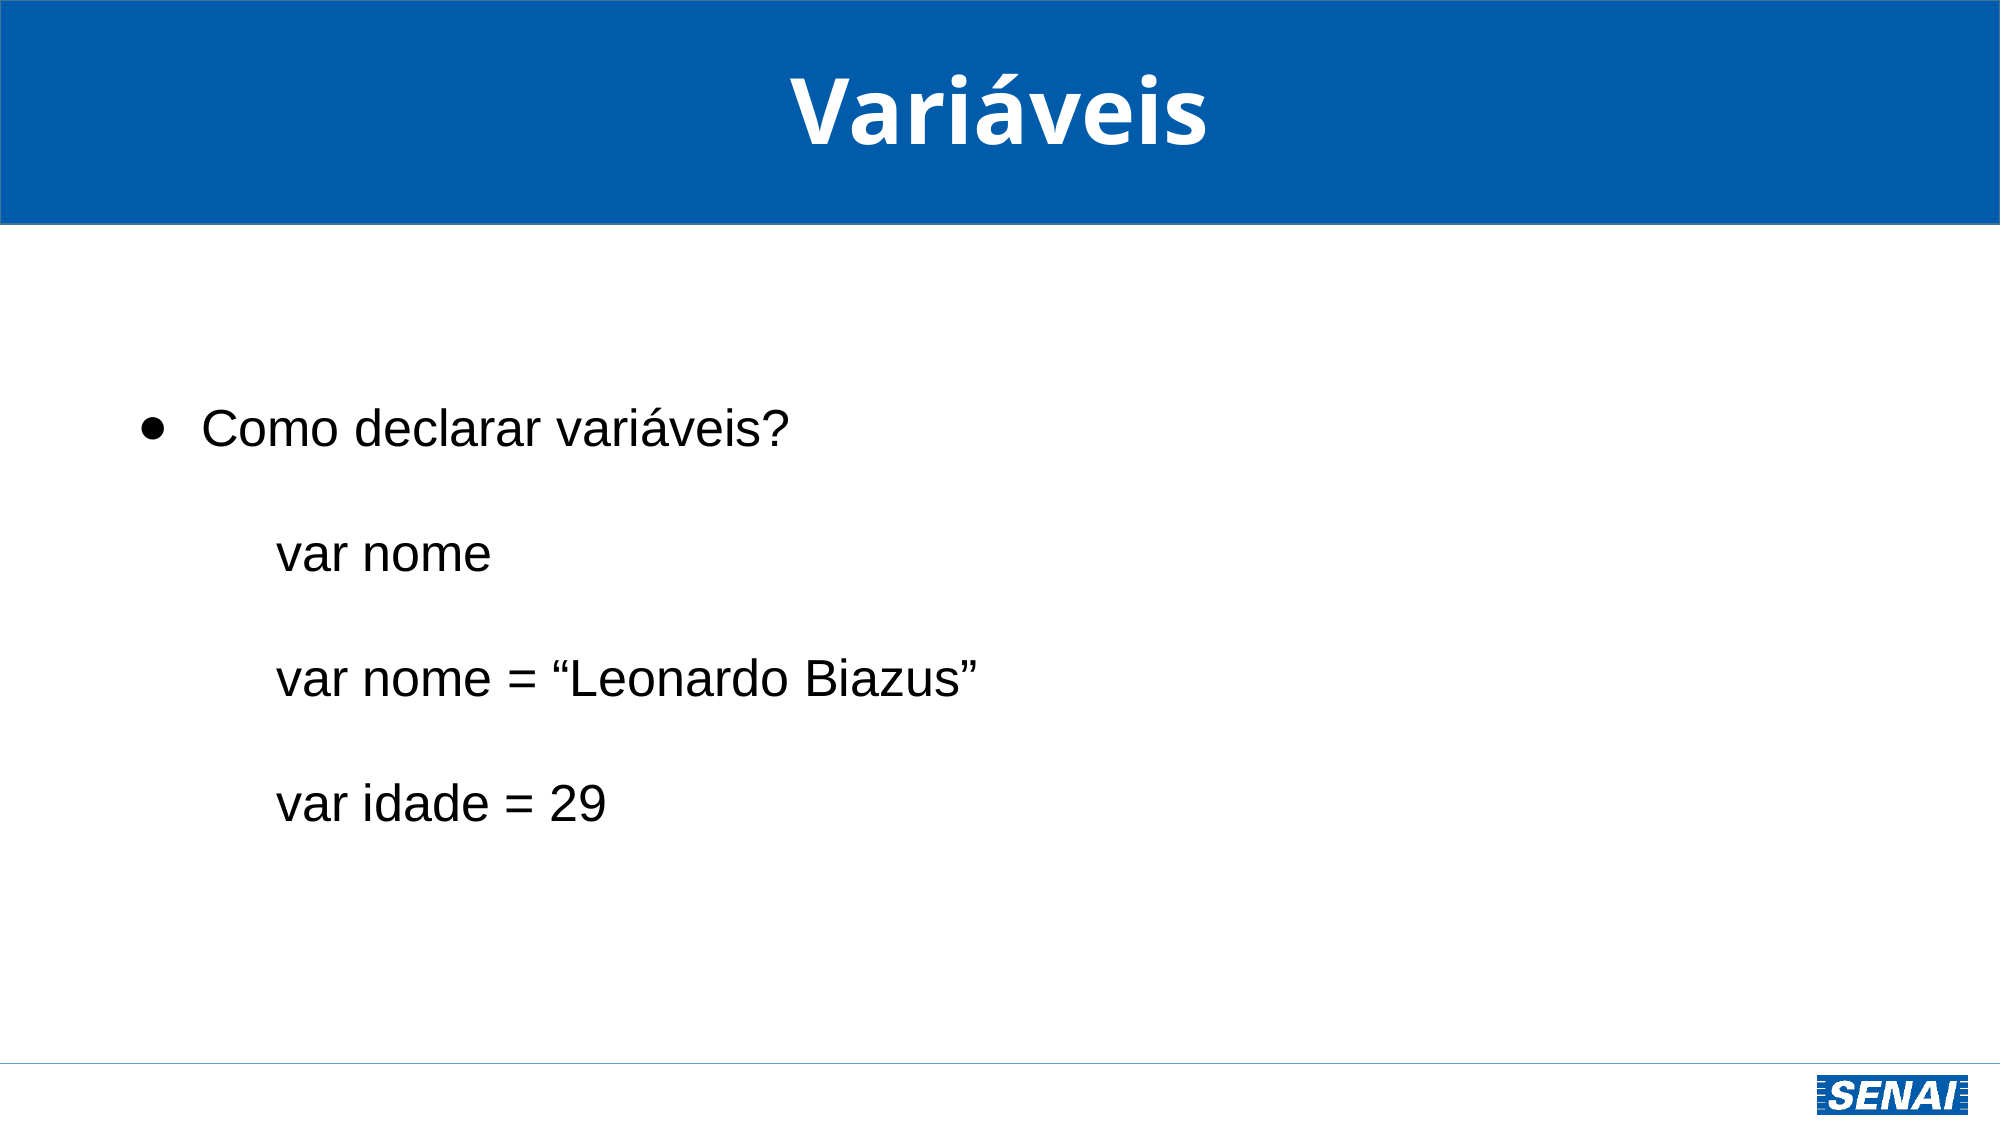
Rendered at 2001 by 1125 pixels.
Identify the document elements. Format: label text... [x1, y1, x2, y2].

title Como declarar variáveis? var nome var nome = “Leonardo Biazus” var idade = 29 [106, 224, 1894, 1045]
text_box [0, 0, 2000, 6]
picture [1817, 1075, 1968, 1115]
title Variáveis [0, 6, 2000, 224]
